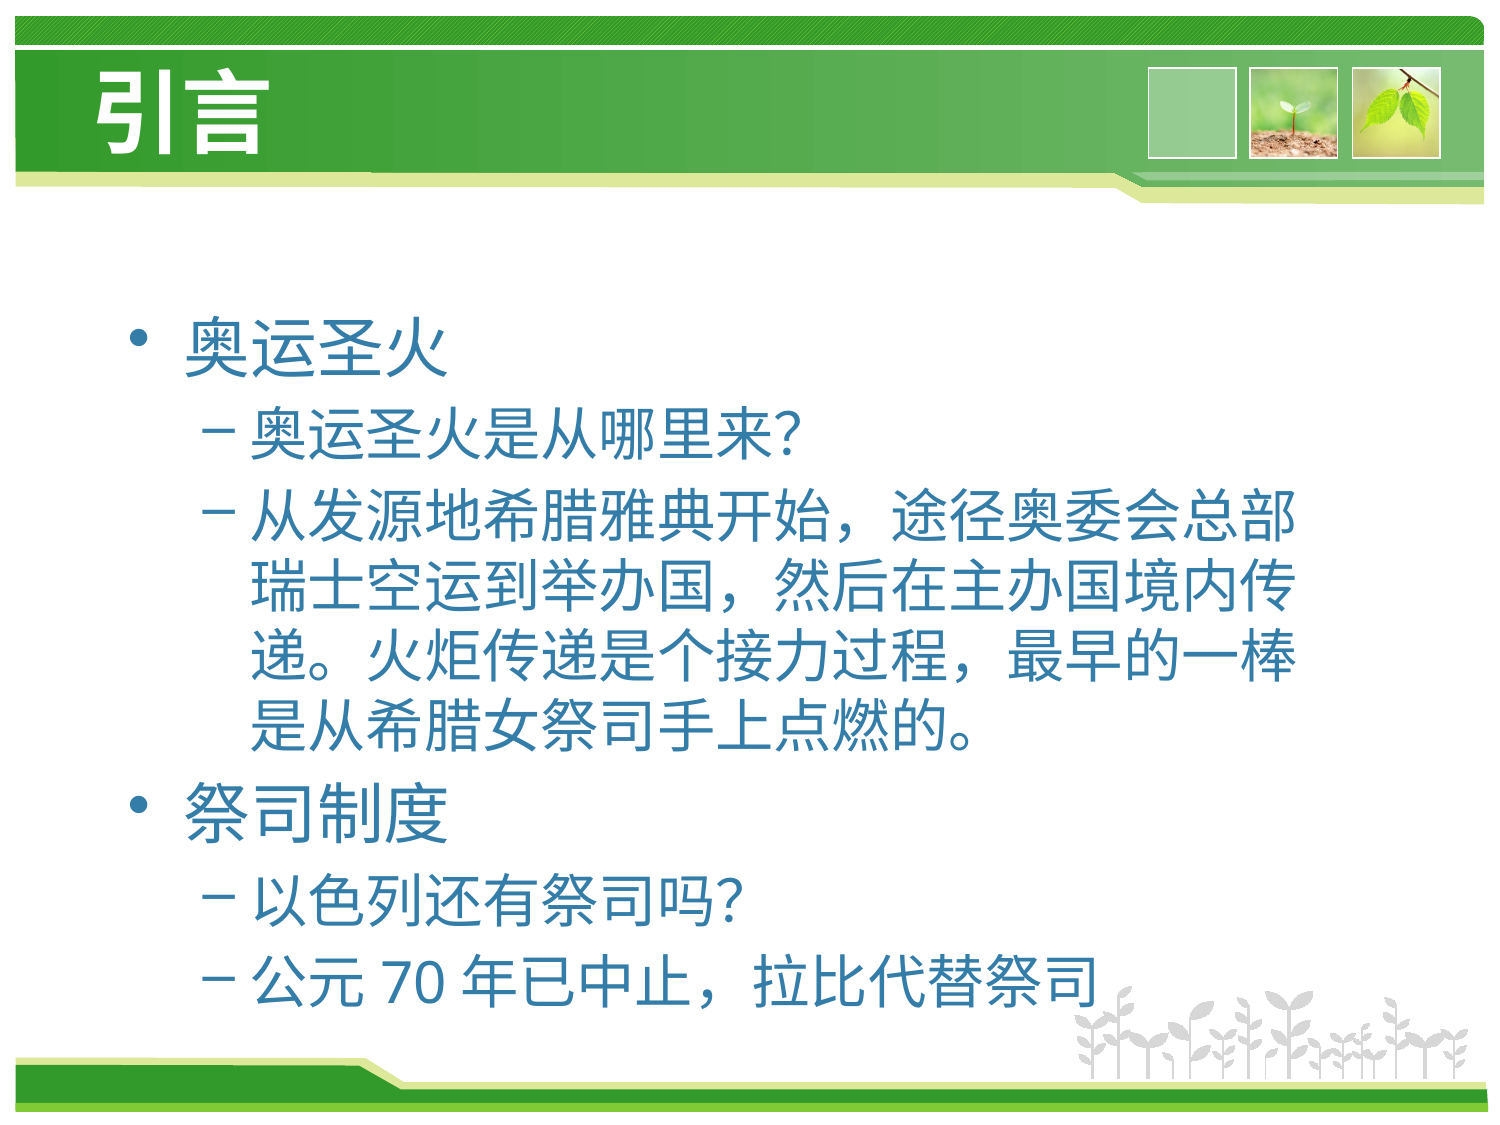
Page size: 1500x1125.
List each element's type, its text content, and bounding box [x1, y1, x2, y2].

list 奥运圣火 奥运圣火是从哪里来？ 从发源地希腊雅典开始，途径奥委会总部瑞士空运到举办国，然后在主办国境内传递。火炬传递是个接力过程，最早的一棒是从希腊女祭司手上点燃的。 祭司制度 以色列还有祭司吗？ 公元70年已中止，拉比代替祭司 [112, 298, 1338, 1047]
title 引言 [75, 39, 1138, 182]
picture [1251, 69, 1337, 157]
picture [1353, 69, 1439, 157]
